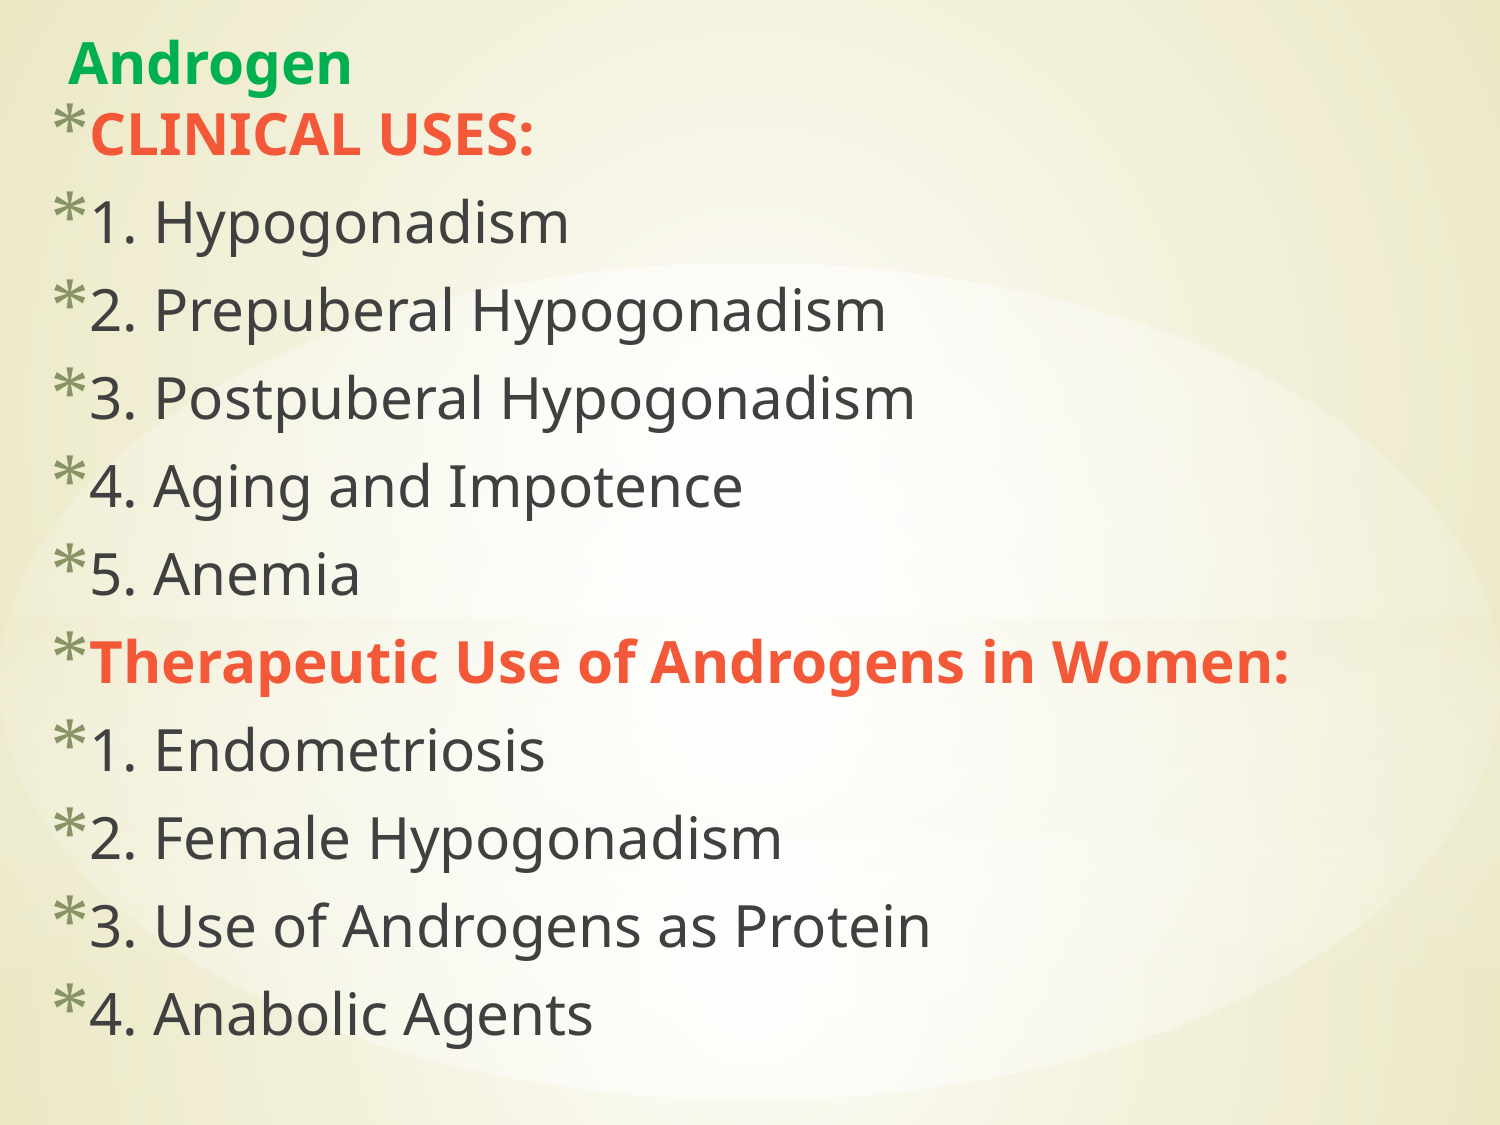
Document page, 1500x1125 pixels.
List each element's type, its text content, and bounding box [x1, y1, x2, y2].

title Androgen [53, 19, 1459, 90]
list CLINICAL USES: 1. Hypogonadism 2. Prepuberal Hypogonadism 3. Postpuberal Hypogonadism 4. Aging and Impotence 5. Anemia Therapeutic Use of Androgens in Women: 1. Endometriosis 2. Female Hypogonadism 3. Use of Androgens as Protein 4. Anabolic Agents [29, 90, 1471, 1083]
